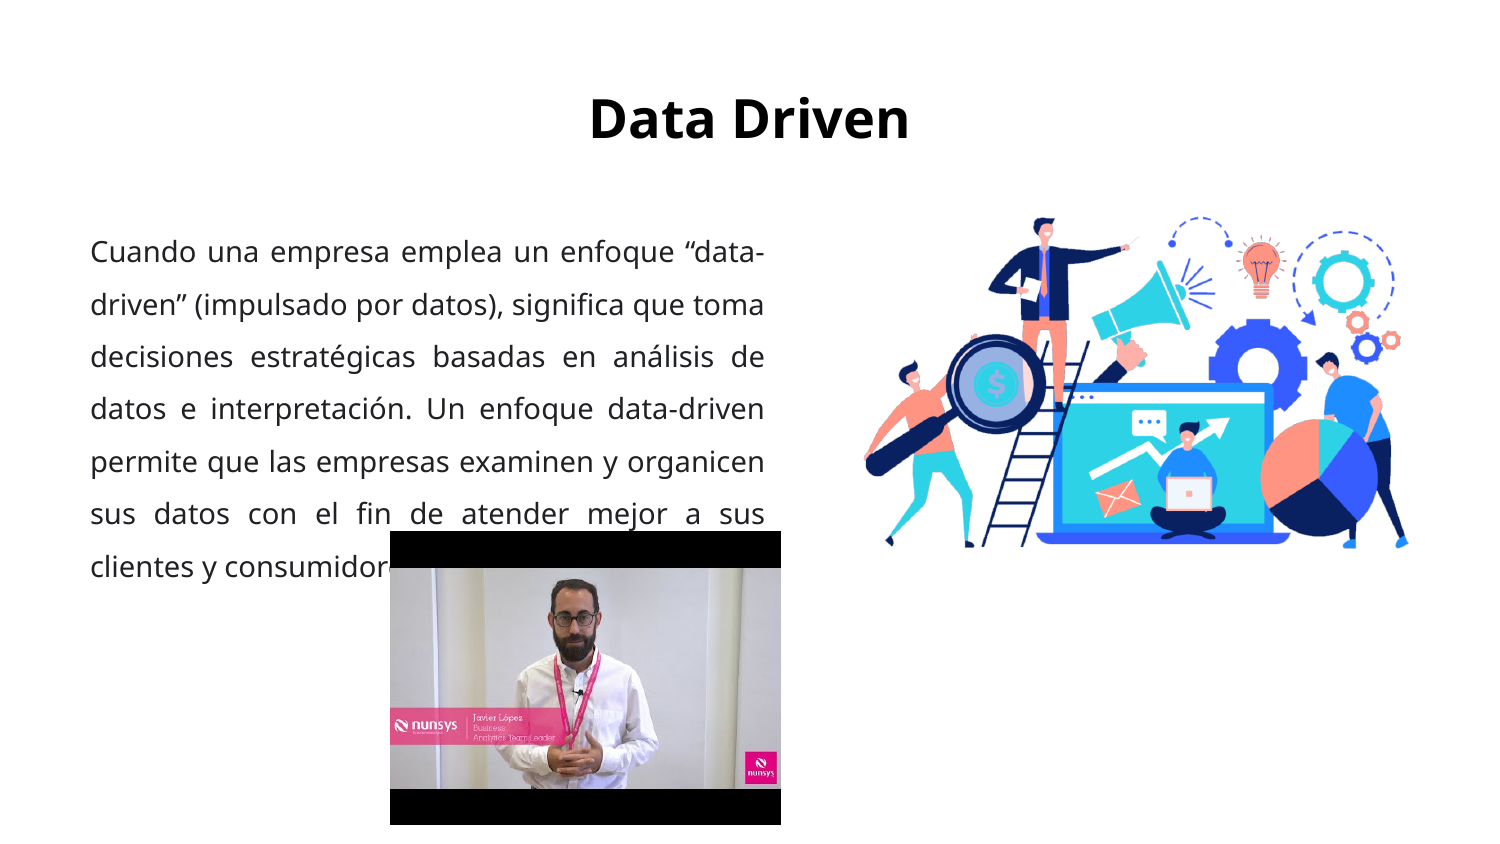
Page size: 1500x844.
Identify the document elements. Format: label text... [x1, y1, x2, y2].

picture [849, 200, 1426, 563]
title Data Driven [75, 69, 1425, 164]
text_box Cuando una empresa emplea un enfoque “data-driven” (impulsado por datos), significa que toma decisiones estratégicas basadas en análisis de datos e interpretación. Un enfoque data-driven permite que las empresas examinen y organicen sus datos con el fin de atender mejor a sus clientes y consumidores. [74, 200, 781, 598]
picture [389, 531, 781, 825]
